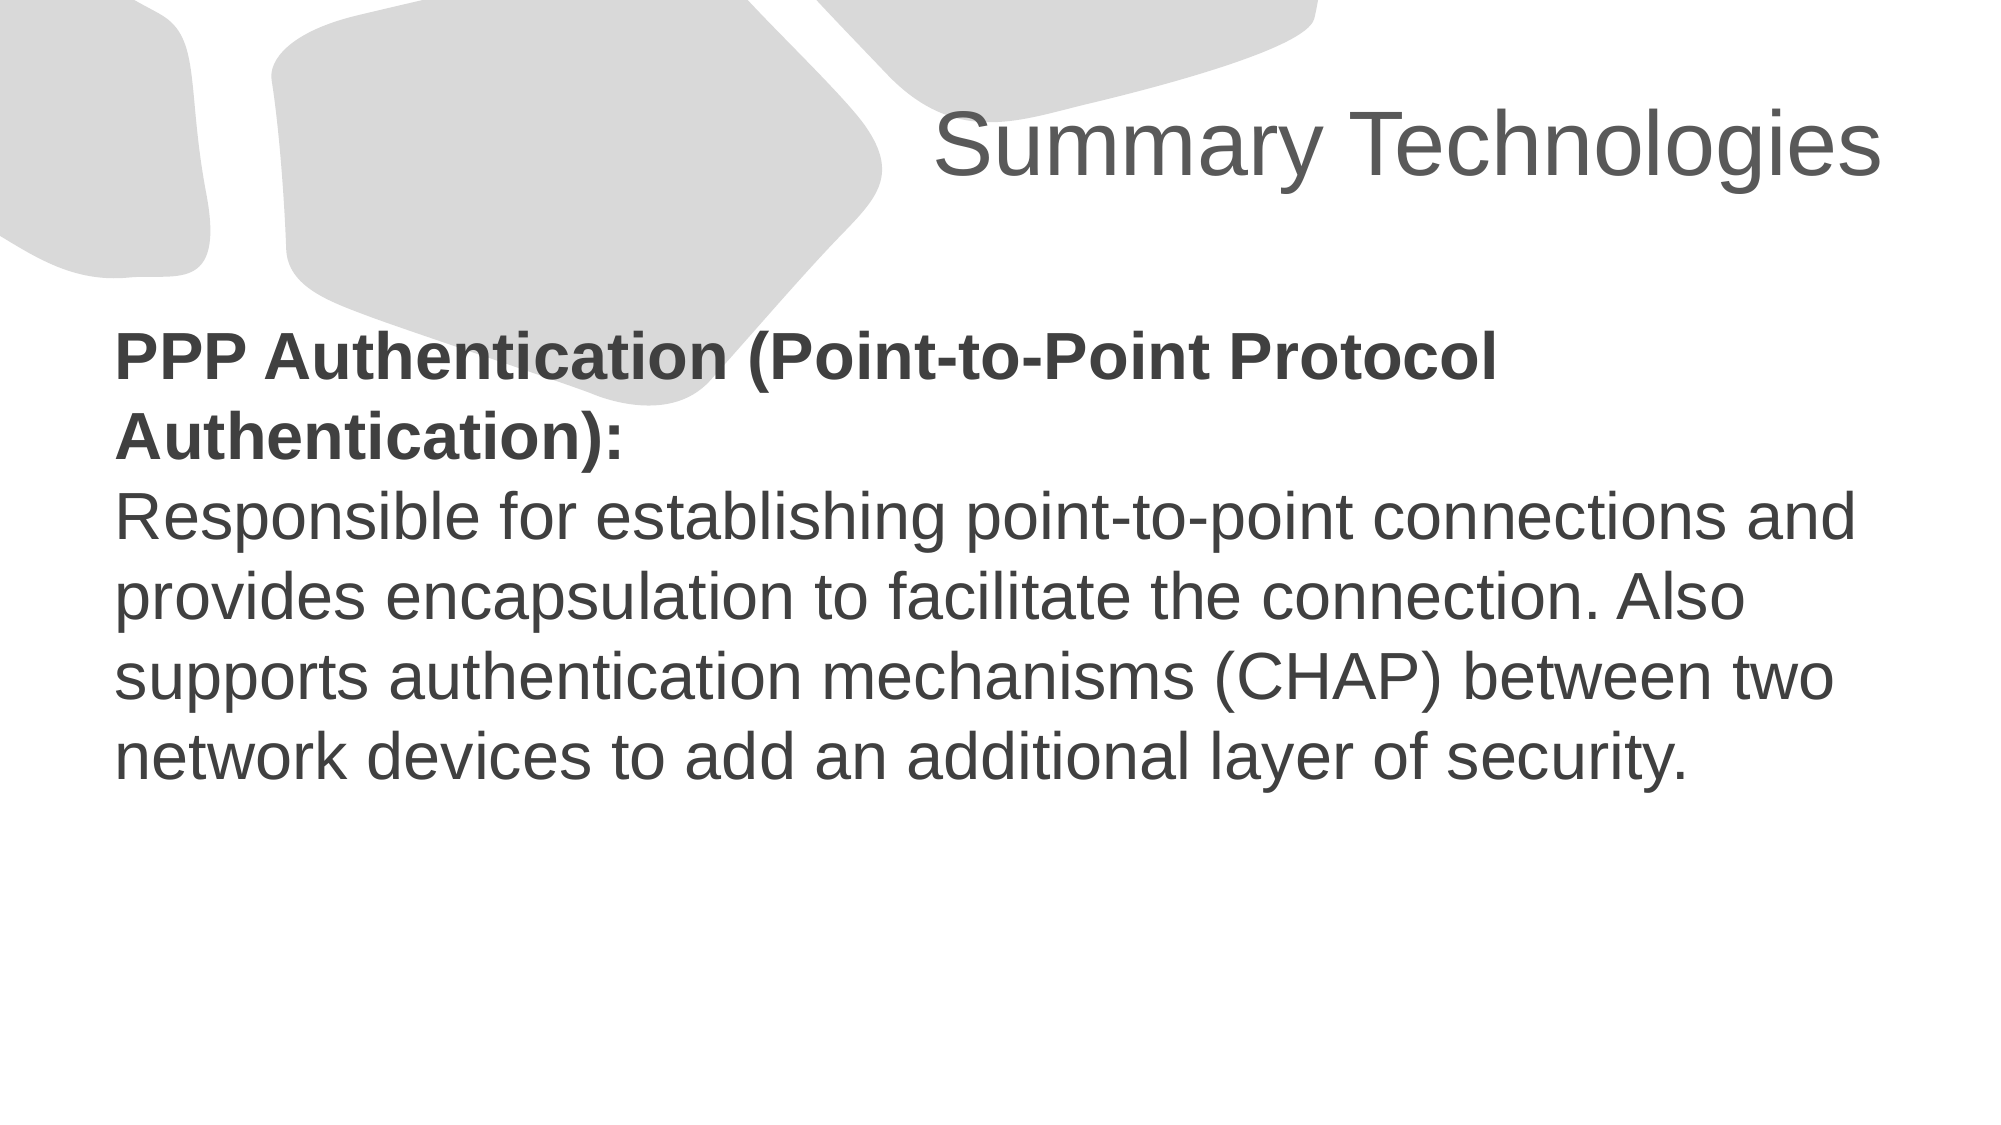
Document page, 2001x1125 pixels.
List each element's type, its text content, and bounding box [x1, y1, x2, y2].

text_box PPP Authentication (Point-to-Point Protocol Authentication): Responsible for establishing point-to-point connections and provides encapsulation to facilitate the connection. Also supports authentication mechanisms (CHAP) between two network devices to add an additional layer of security. [99, 305, 1902, 801]
text_box [984, 451, 1015, 666]
title Summary Technologies [99, 45, 1900, 233]
